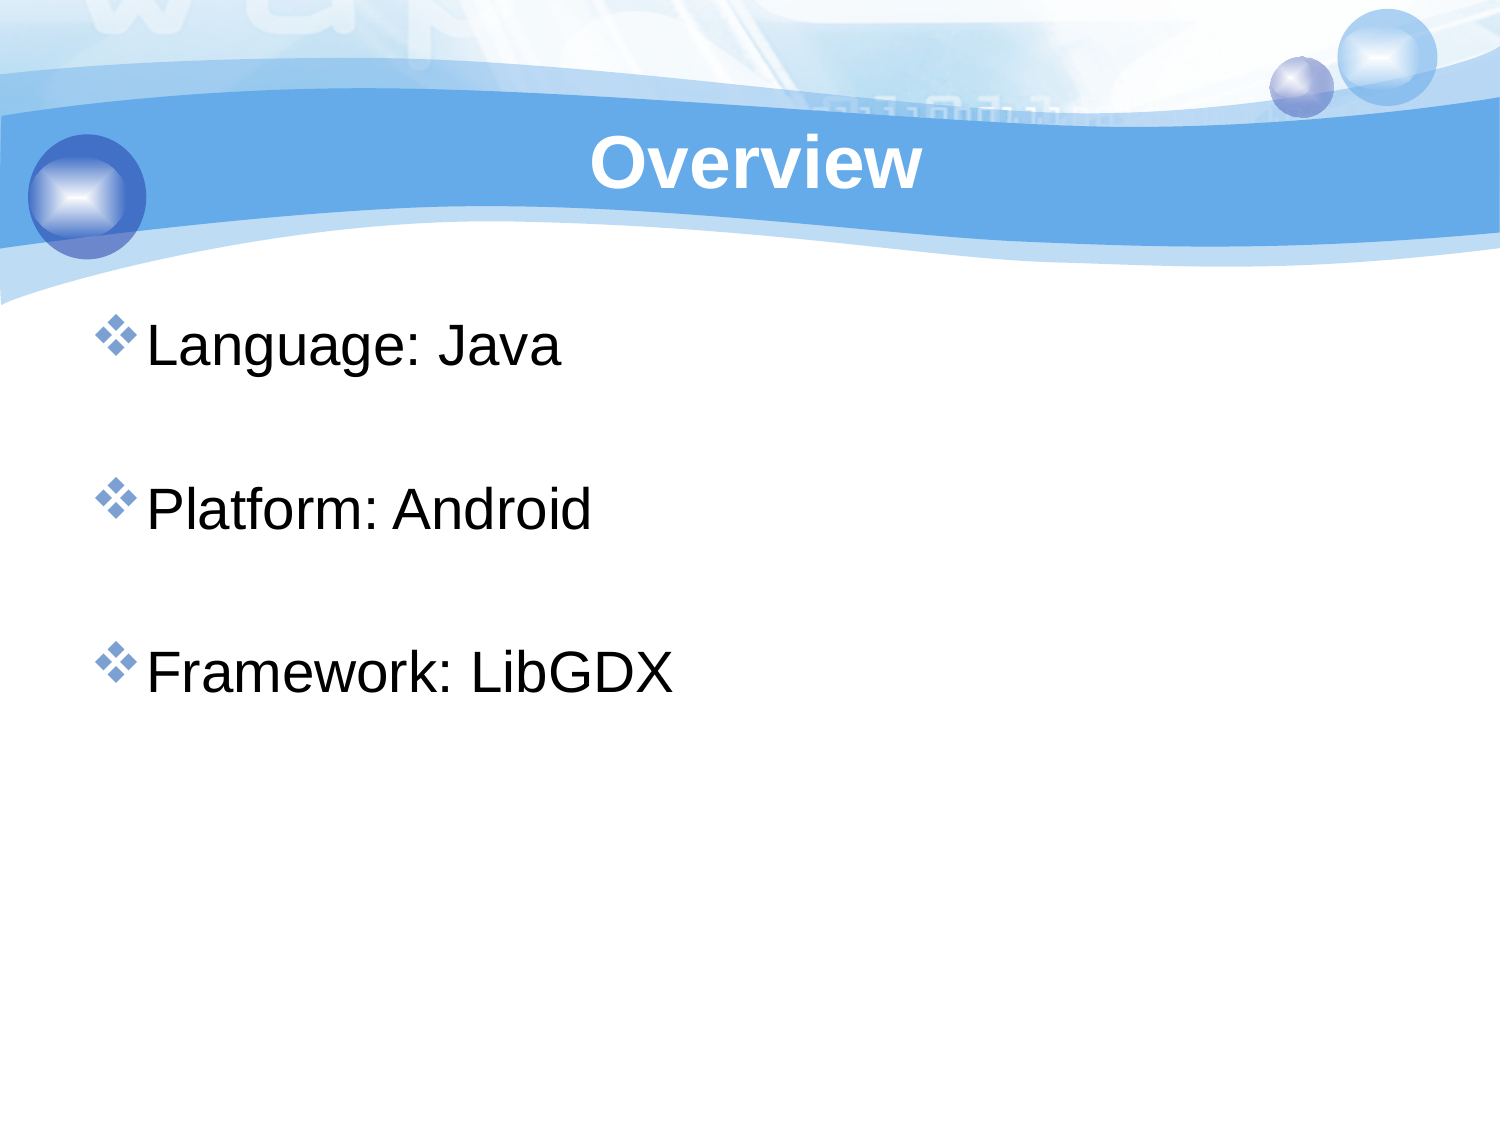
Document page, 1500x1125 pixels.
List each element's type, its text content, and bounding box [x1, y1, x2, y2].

list Language: Java Platform: Android Framework: LibGDX [74, 299, 1426, 1038]
title Overview [149, 112, 1363, 206]
picture [0, 0, 1500, 112]
